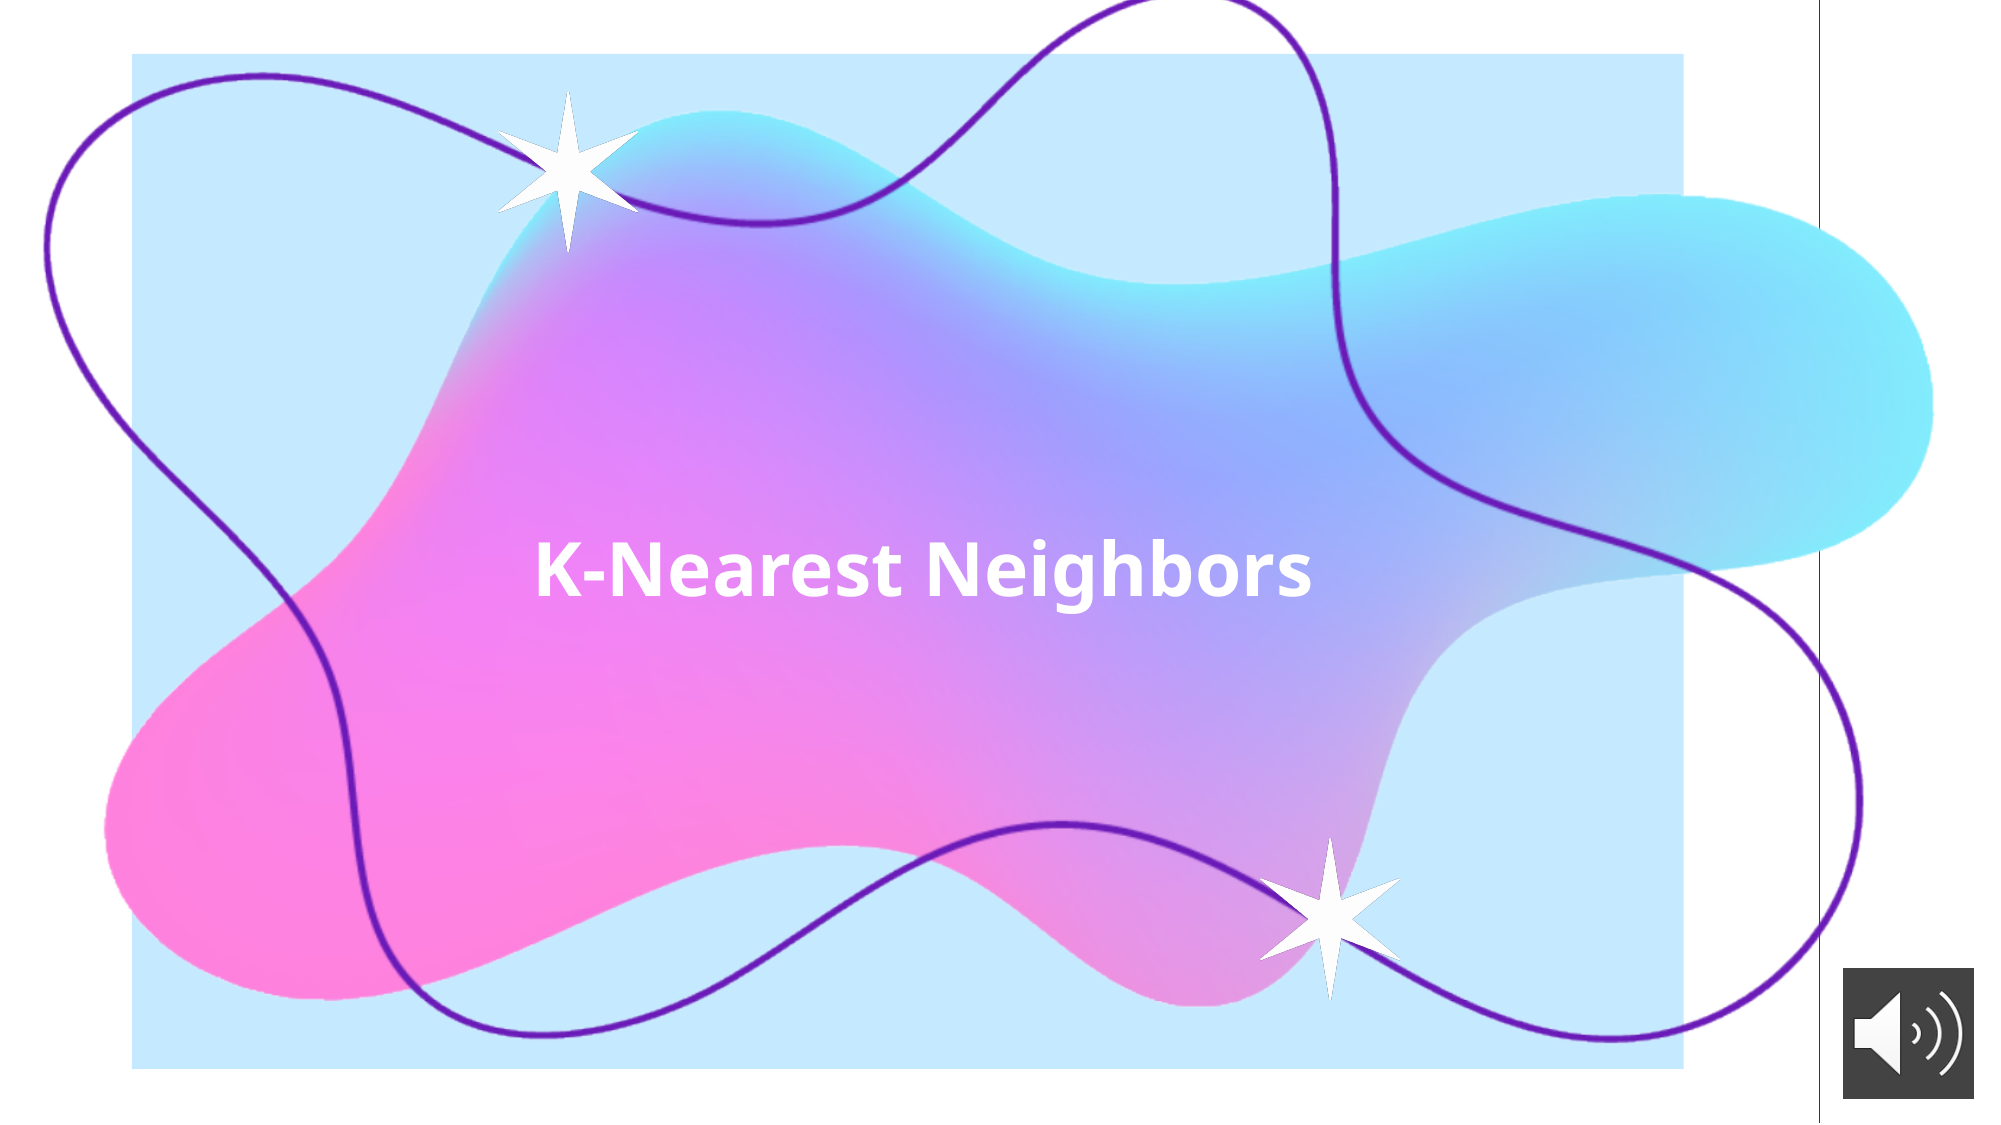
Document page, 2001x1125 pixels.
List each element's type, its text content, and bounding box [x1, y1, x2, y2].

picture [27, 0, 1975, 1100]
title K-Nearest Neighbors [483, 259, 1364, 620]
